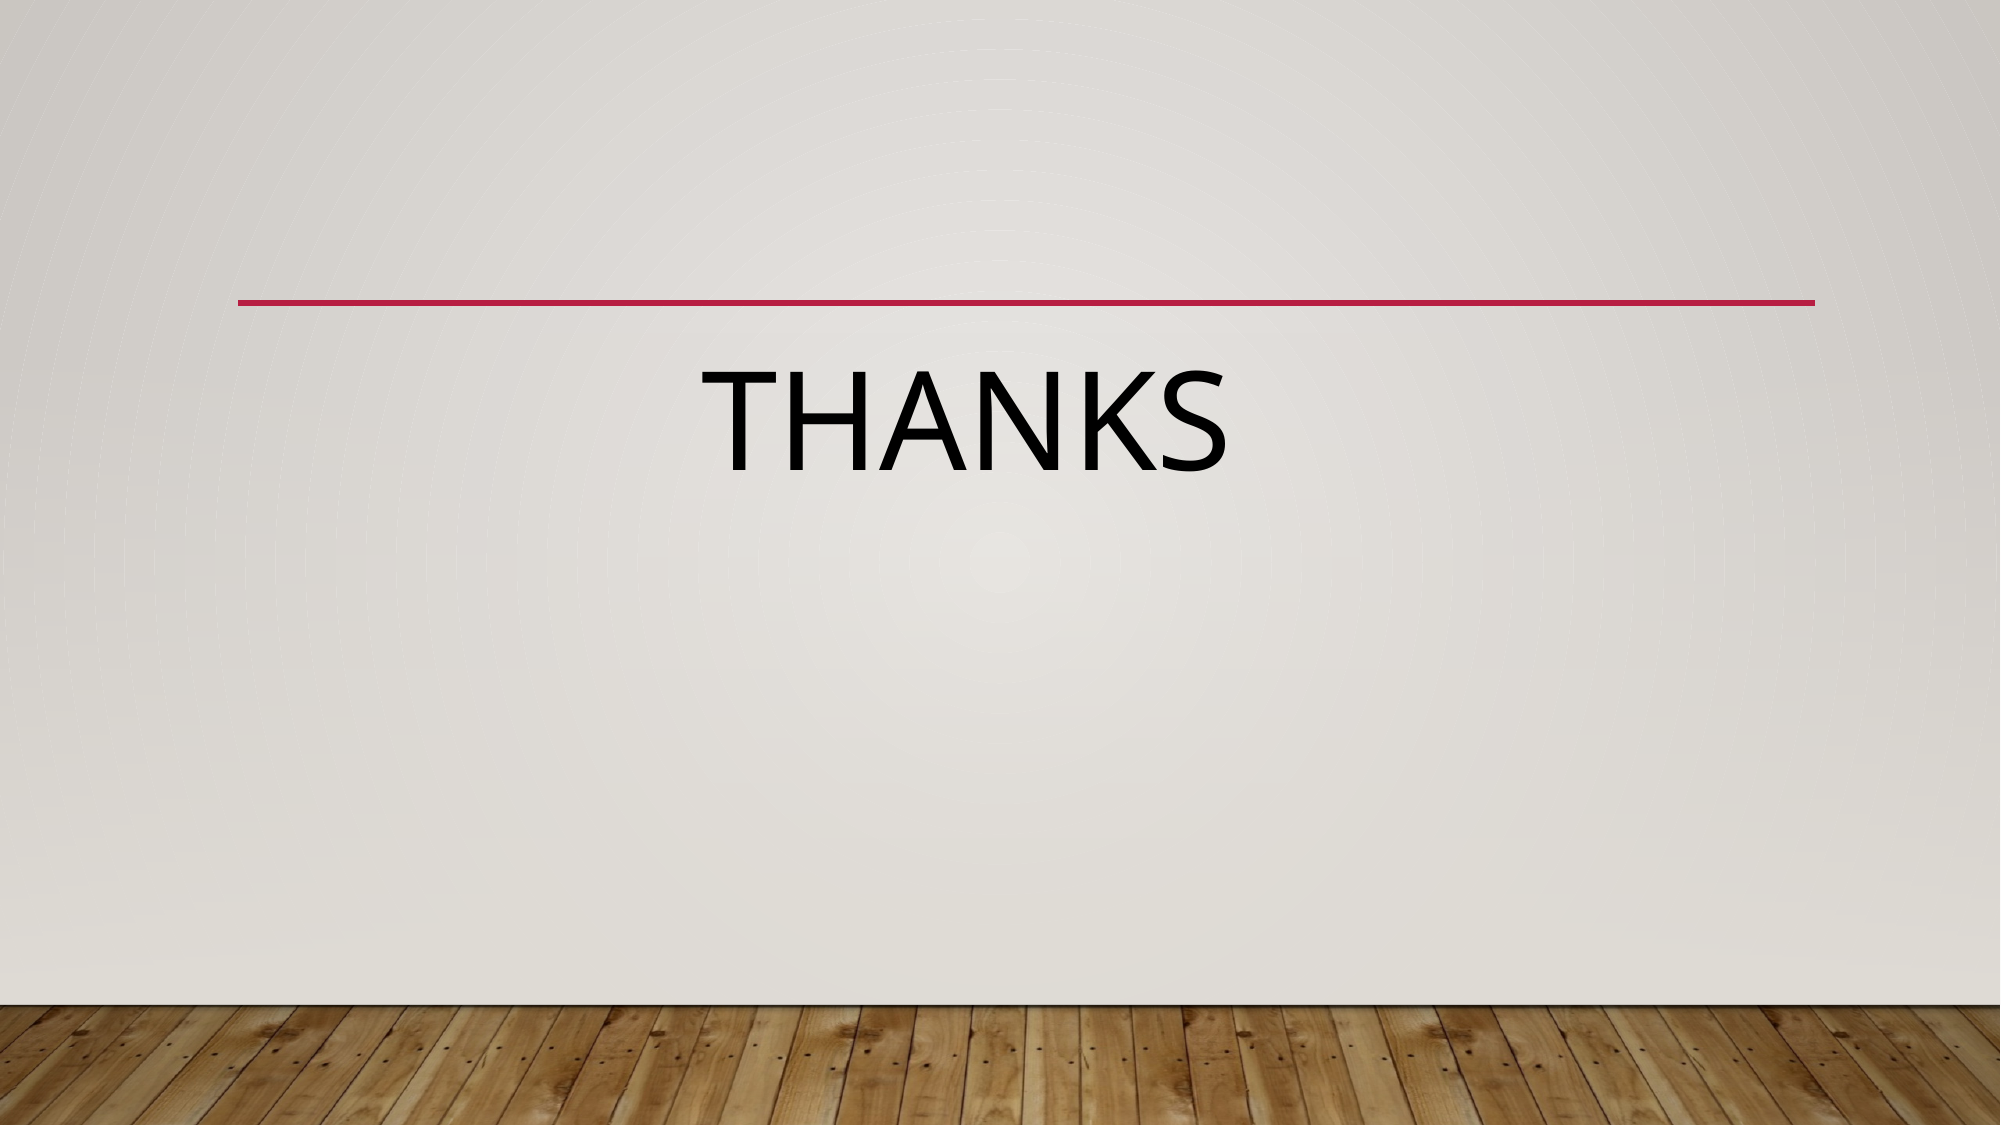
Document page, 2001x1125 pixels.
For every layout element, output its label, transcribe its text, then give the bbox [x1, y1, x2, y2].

picture [0, 1005, 2000, 1125]
title Thanks [197, 344, 1773, 517]
